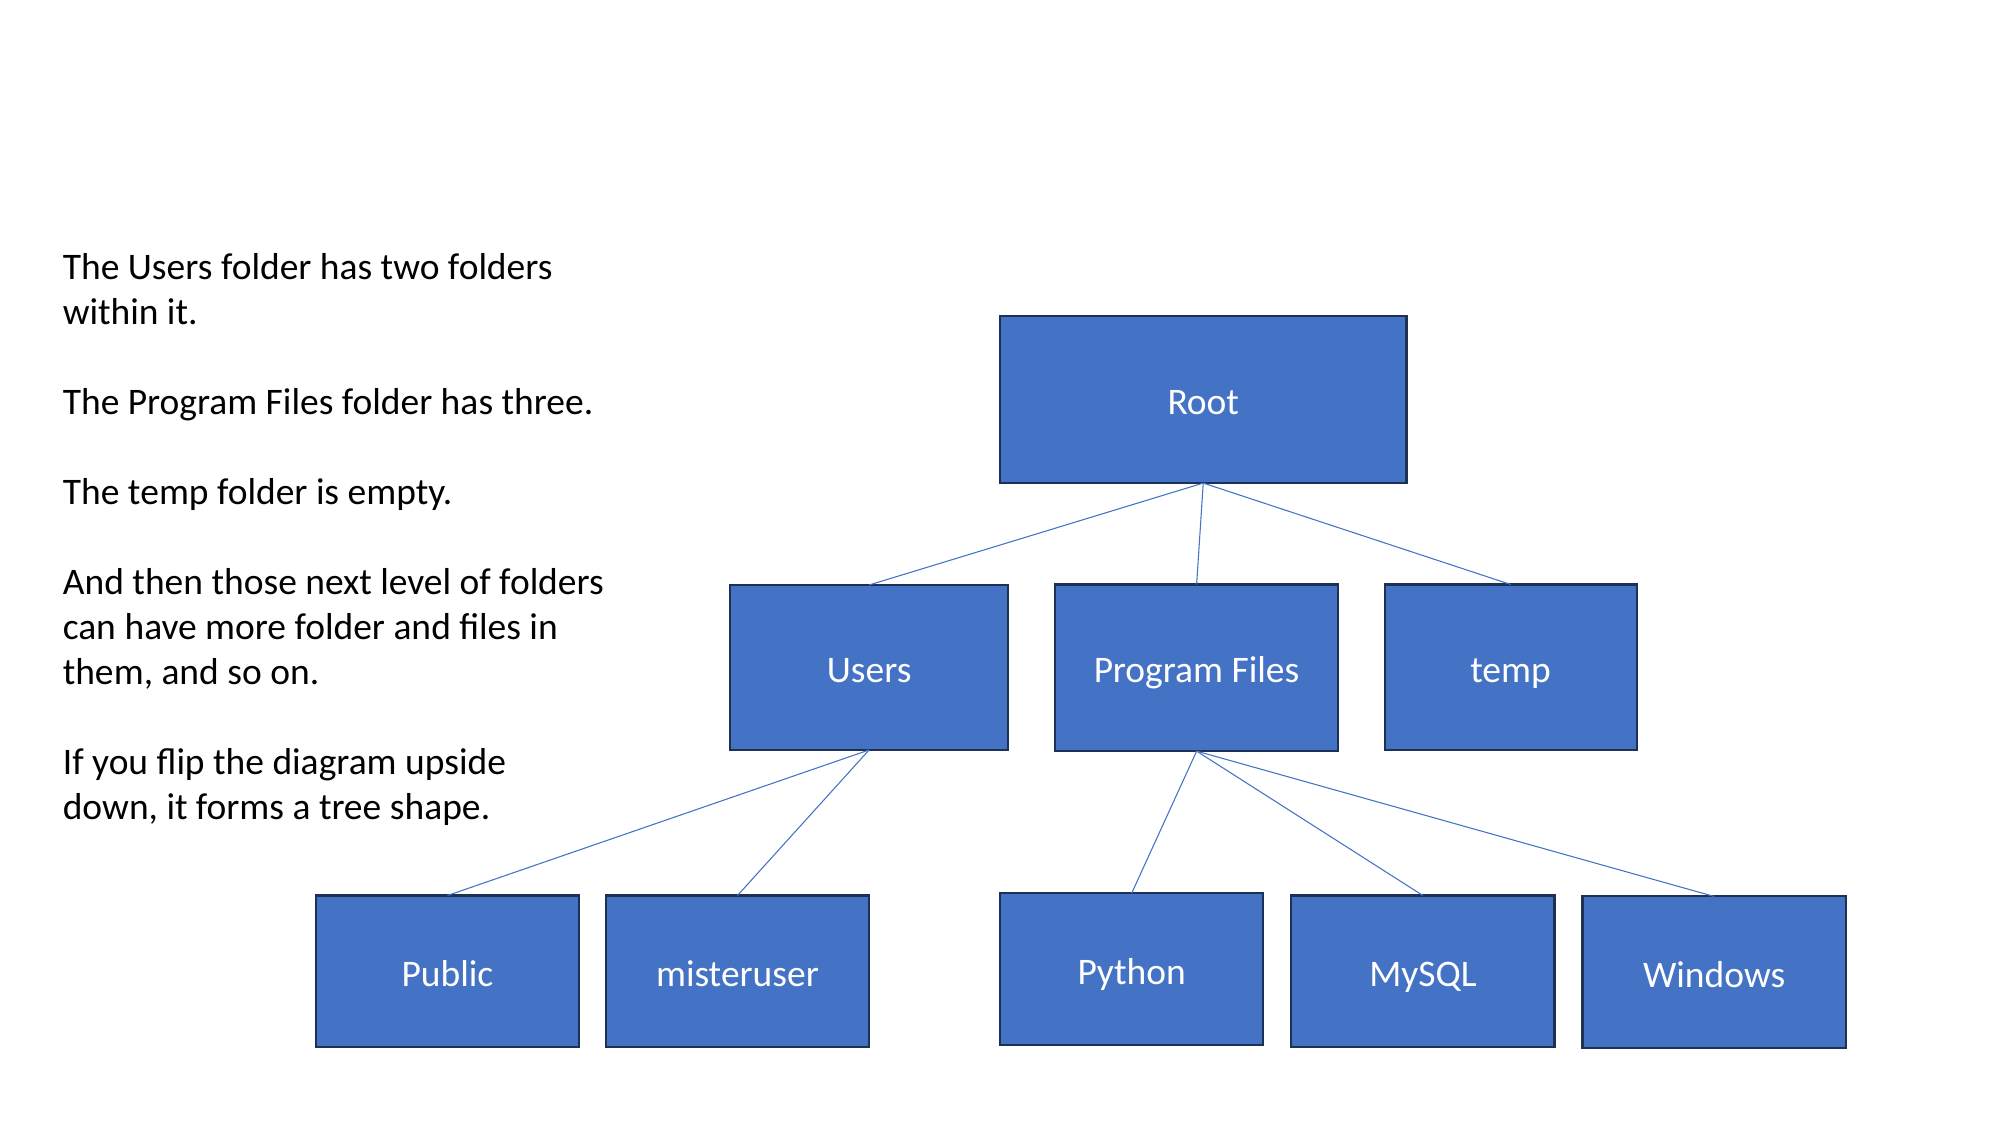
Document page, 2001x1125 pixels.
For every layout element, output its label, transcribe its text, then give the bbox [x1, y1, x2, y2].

text_box Public [315, 894, 580, 1048]
text_box Windows [1581, 895, 1847, 1049]
text_box Python [999, 892, 1264, 1046]
text_box The Users folder has two folders within it. The Program Files folder has three. The temp folder is empty. And then those next level of folders can have more folder and files in them, and so on. If you flip the diagram upside down, it forms a tree shape. [48, 235, 620, 835]
text_box temp [1384, 583, 1638, 751]
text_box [1203, 483, 1511, 585]
text_box Program Files [1054, 585, 1339, 752]
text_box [447, 749, 737, 896]
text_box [869, 483, 1196, 585]
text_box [1196, 483, 1203, 585]
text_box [737, 749, 870, 896]
text_box MySQL [1290, 897, 1556, 1048]
text_box Root [999, 315, 1408, 483]
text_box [1196, 751, 1715, 897]
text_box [1131, 751, 1196, 894]
text_box Users [729, 584, 1009, 751]
text_box misteruser [605, 896, 870, 1048]
